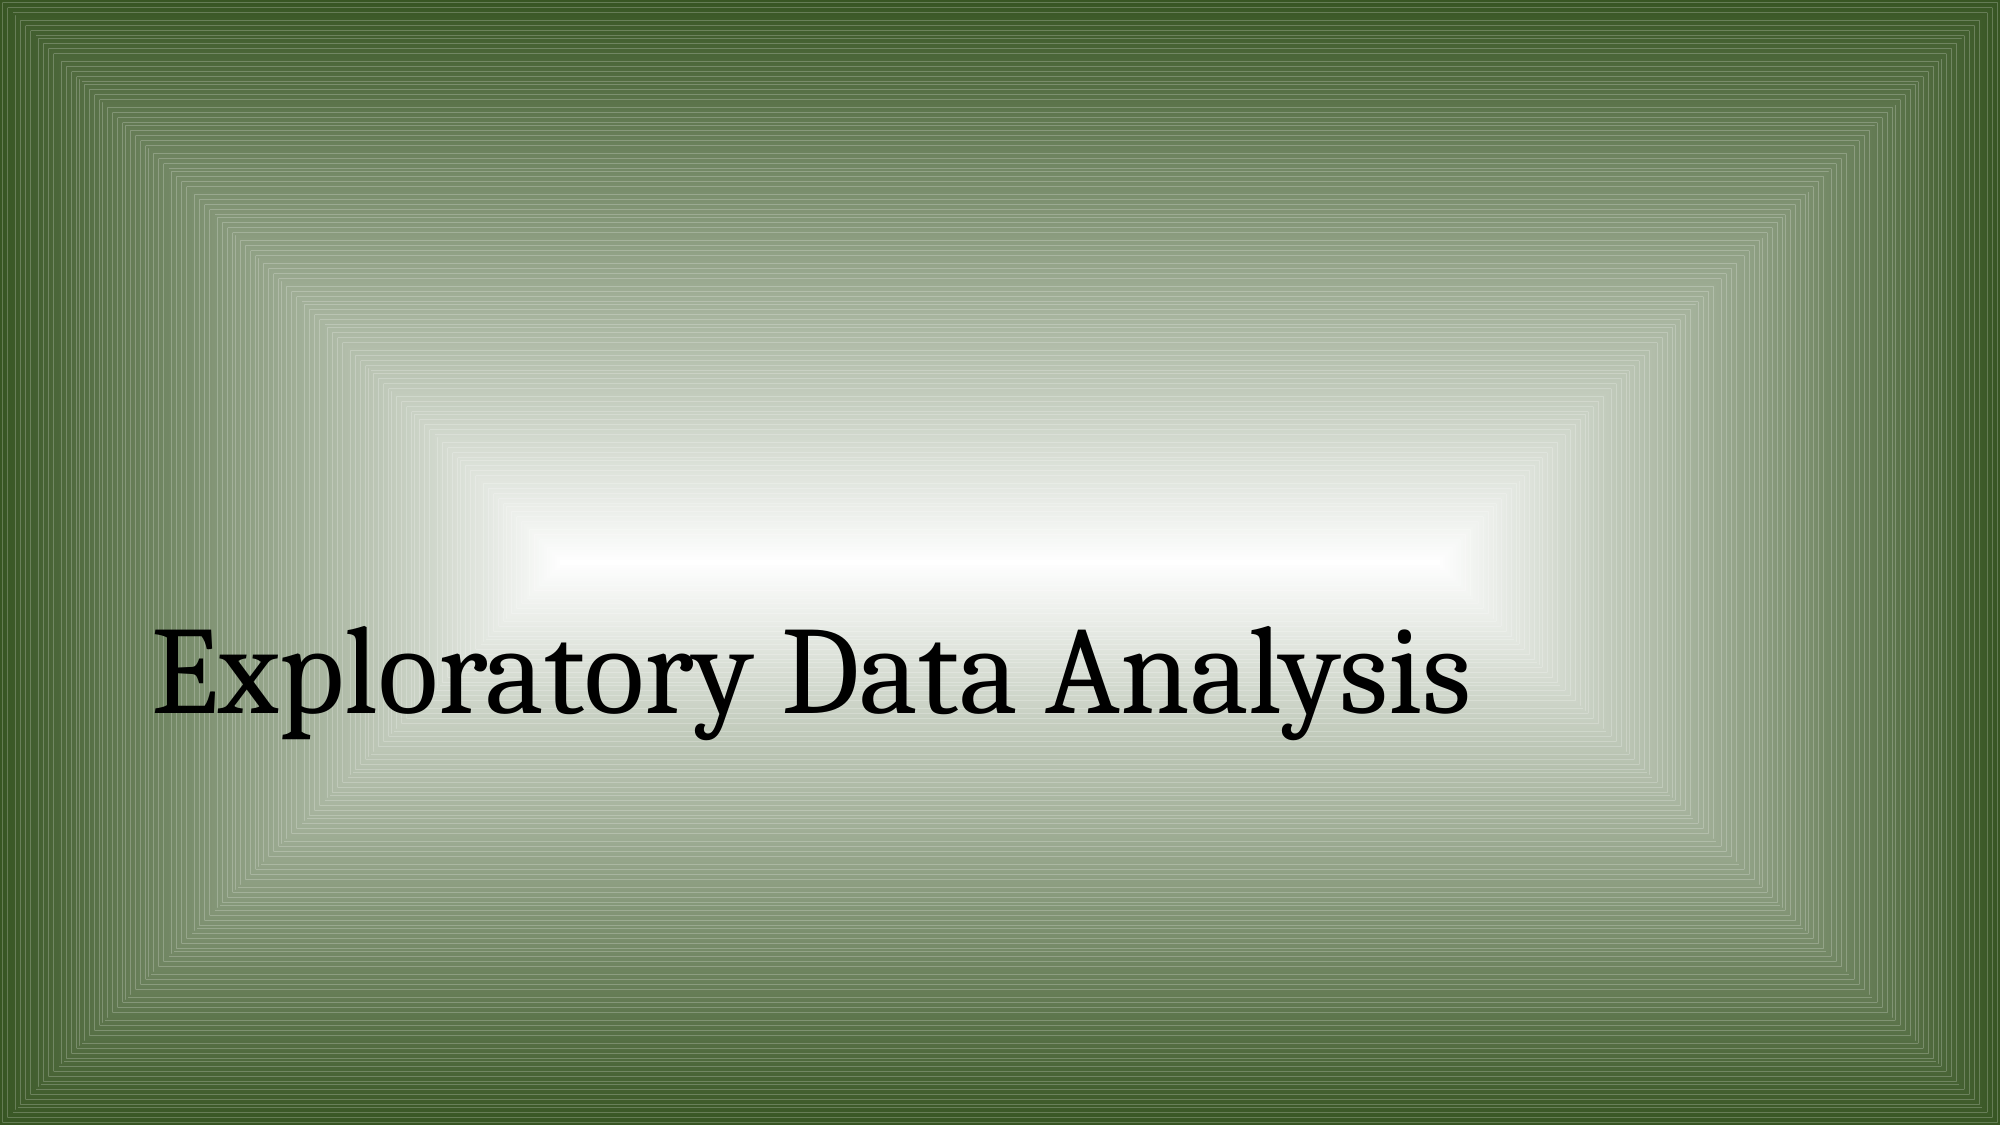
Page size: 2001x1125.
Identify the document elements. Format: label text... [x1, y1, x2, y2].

title Exploratory Data Analysis [136, 280, 1862, 749]
